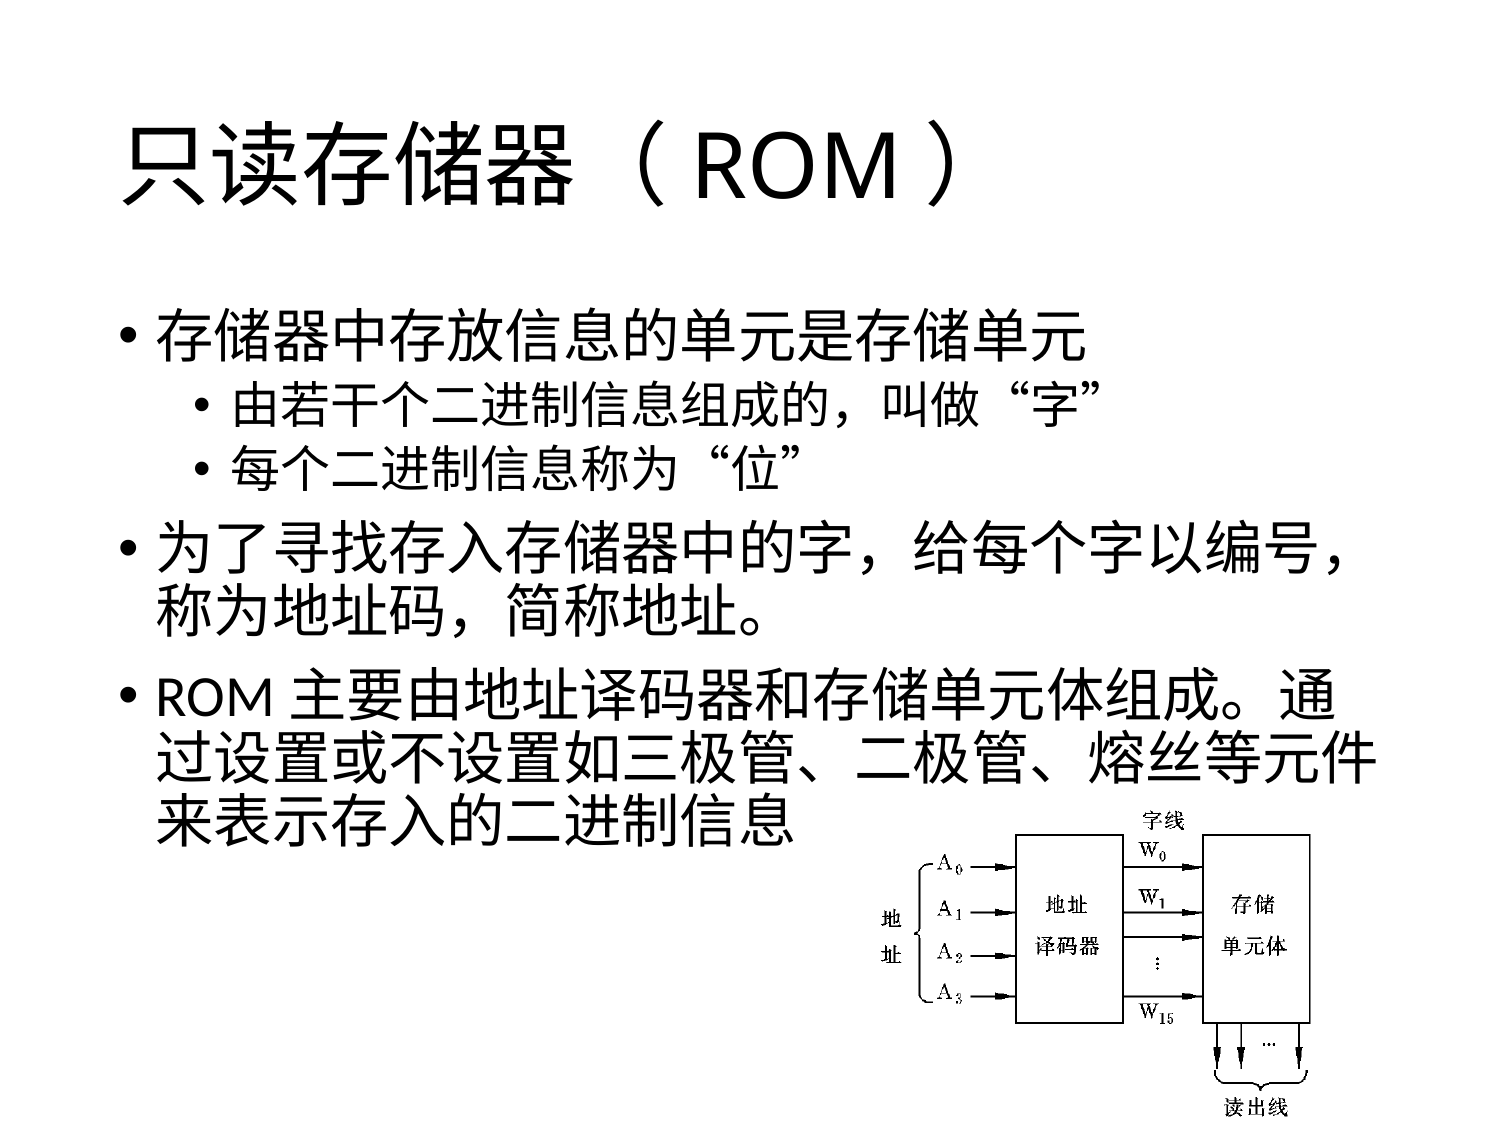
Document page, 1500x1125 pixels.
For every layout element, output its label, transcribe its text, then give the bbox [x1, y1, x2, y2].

picture [870, 802, 1329, 1125]
title 只读存储器（ROM） [103, 59, 1397, 278]
list 存储器中存放信息的单元是存储单元 由若干个二进制信息组成的，叫做“字” 每个二进制信息称为“位” 为了寻找存入存储器中的字，给每个字以编号，称为地址码，简称地址。 ROM主要由地址译码器和存储单元体组成。通过设置或不设置如三极管、二极管、熔丝等元件来表示存入的二进制信息 [103, 299, 1397, 1014]
